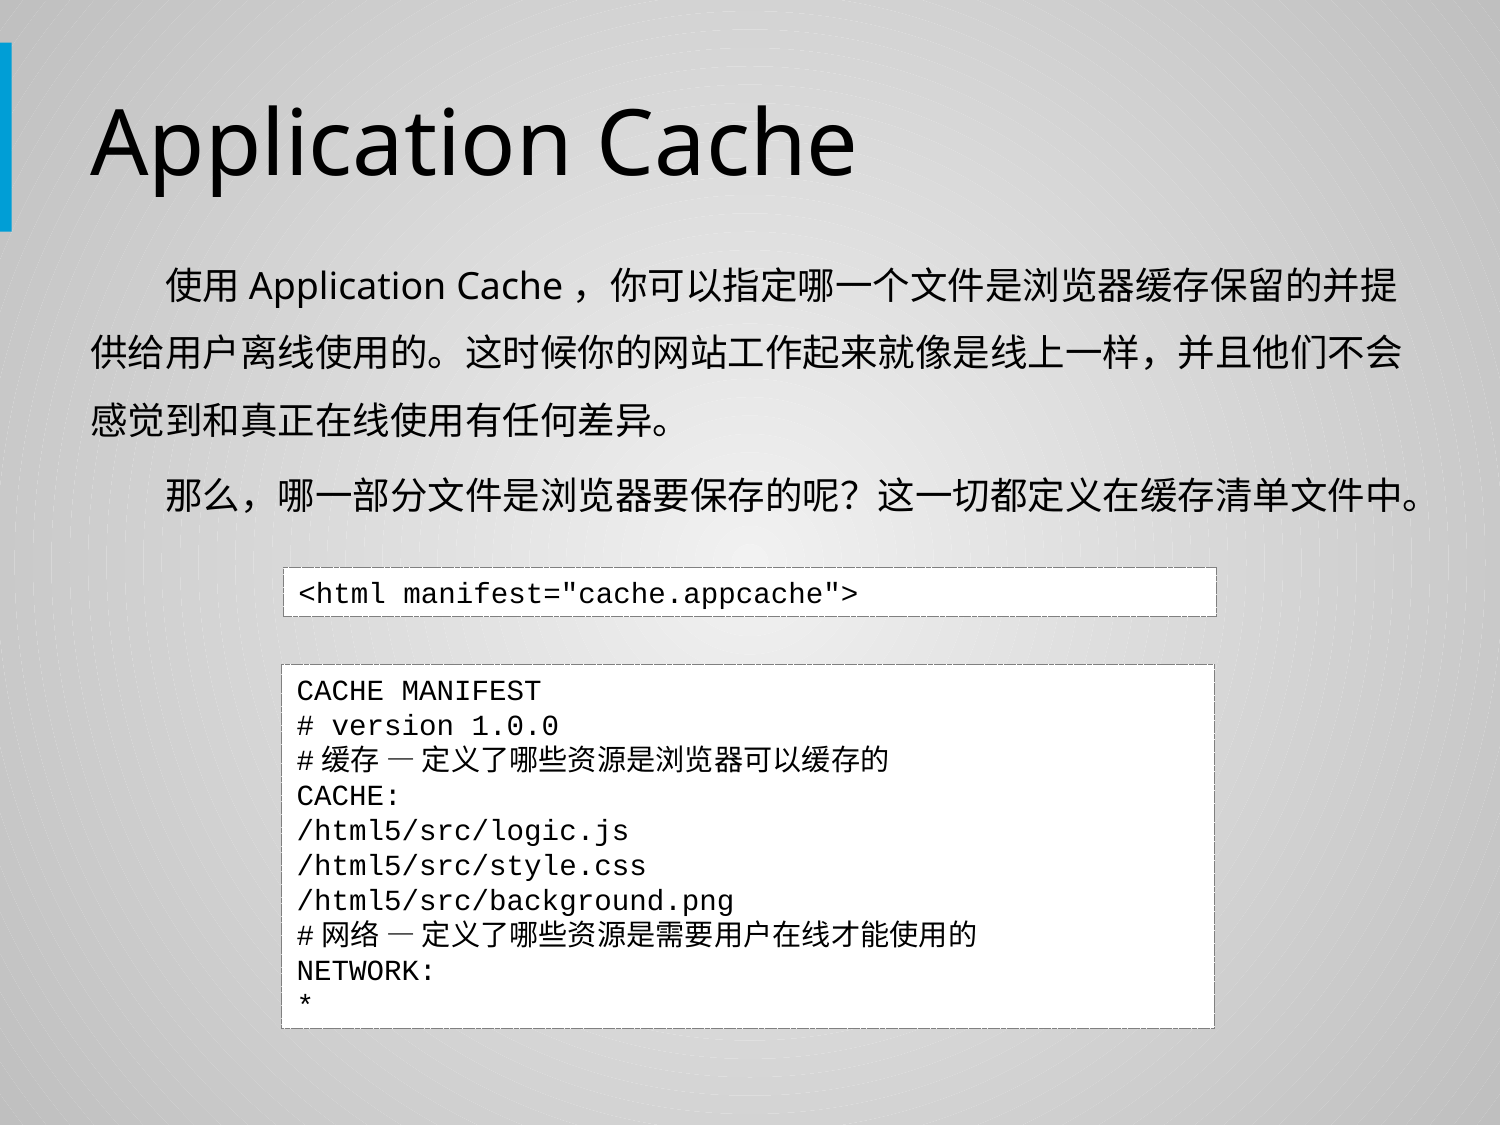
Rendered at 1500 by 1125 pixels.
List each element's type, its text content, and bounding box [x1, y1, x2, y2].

title Application Cache [75, 45, 1425, 231]
text_box <html manifest="cache.appcache"> [283, 567, 1217, 617]
list 使用Application Cache，你可以指定哪一个文件是浏览器缓存保留的并提供给用户离线使用的。这时候你的网站工作起来就像是线上一样，并且他们不会感觉到和真正在线使用有任何差异。 那么，哪一部分文件是浏览器要保存的呢？这一切都定义在缓存清单文件中。 [75, 231, 1425, 539]
text_box CACHE MANIFEST # version 1.0.0 #缓存 — 定义了哪些资源是浏览器可以缓存的 CACHE: /html5/src/logic.js /html5/src/style.css /html5/src/background.png #网络 — 定义了哪些资源是需要用户在线才能使用的 NETWORK: * [281, 664, 1215, 1029]
